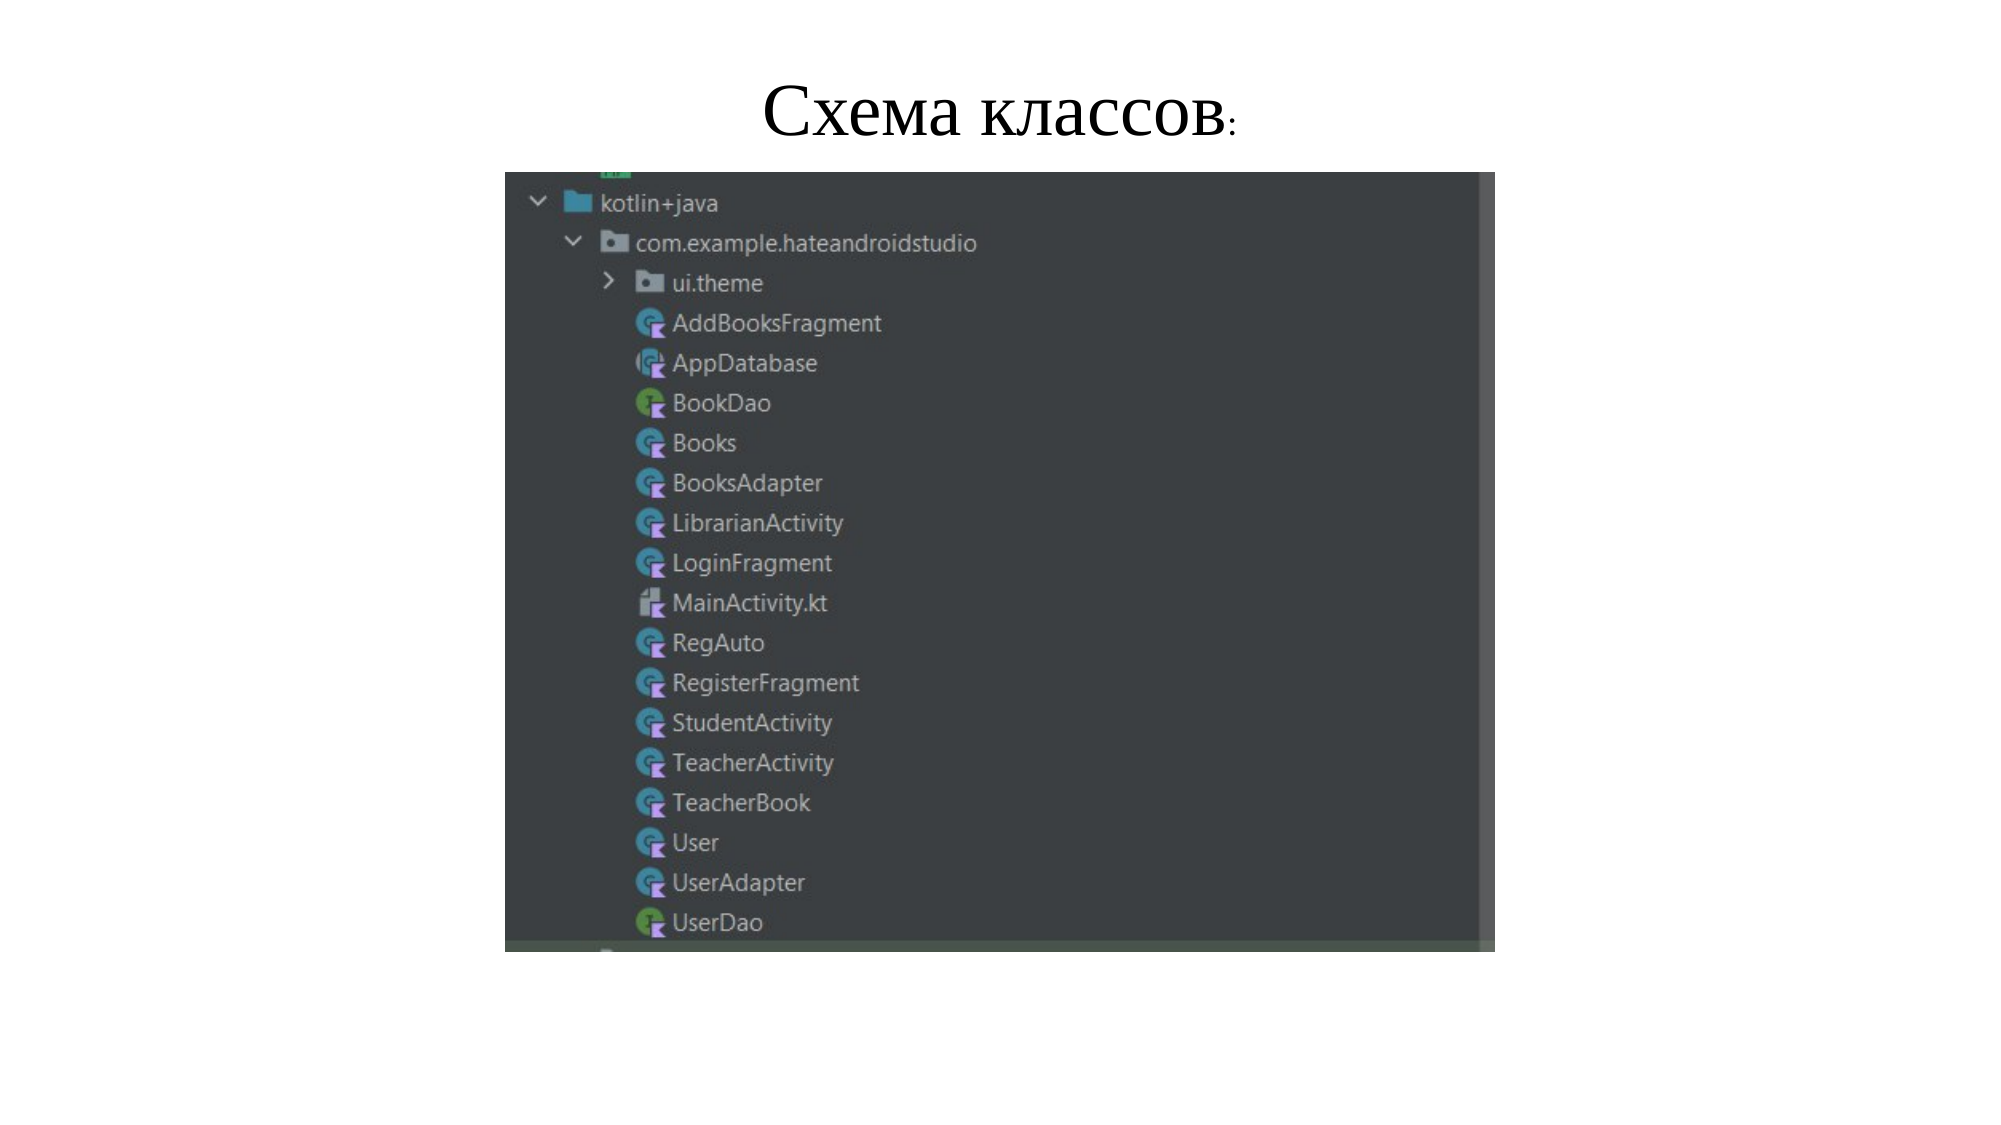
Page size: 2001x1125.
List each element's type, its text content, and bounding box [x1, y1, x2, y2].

picture [505, 172, 1495, 952]
text_box Схема классов: [747, 52, 1253, 158]
